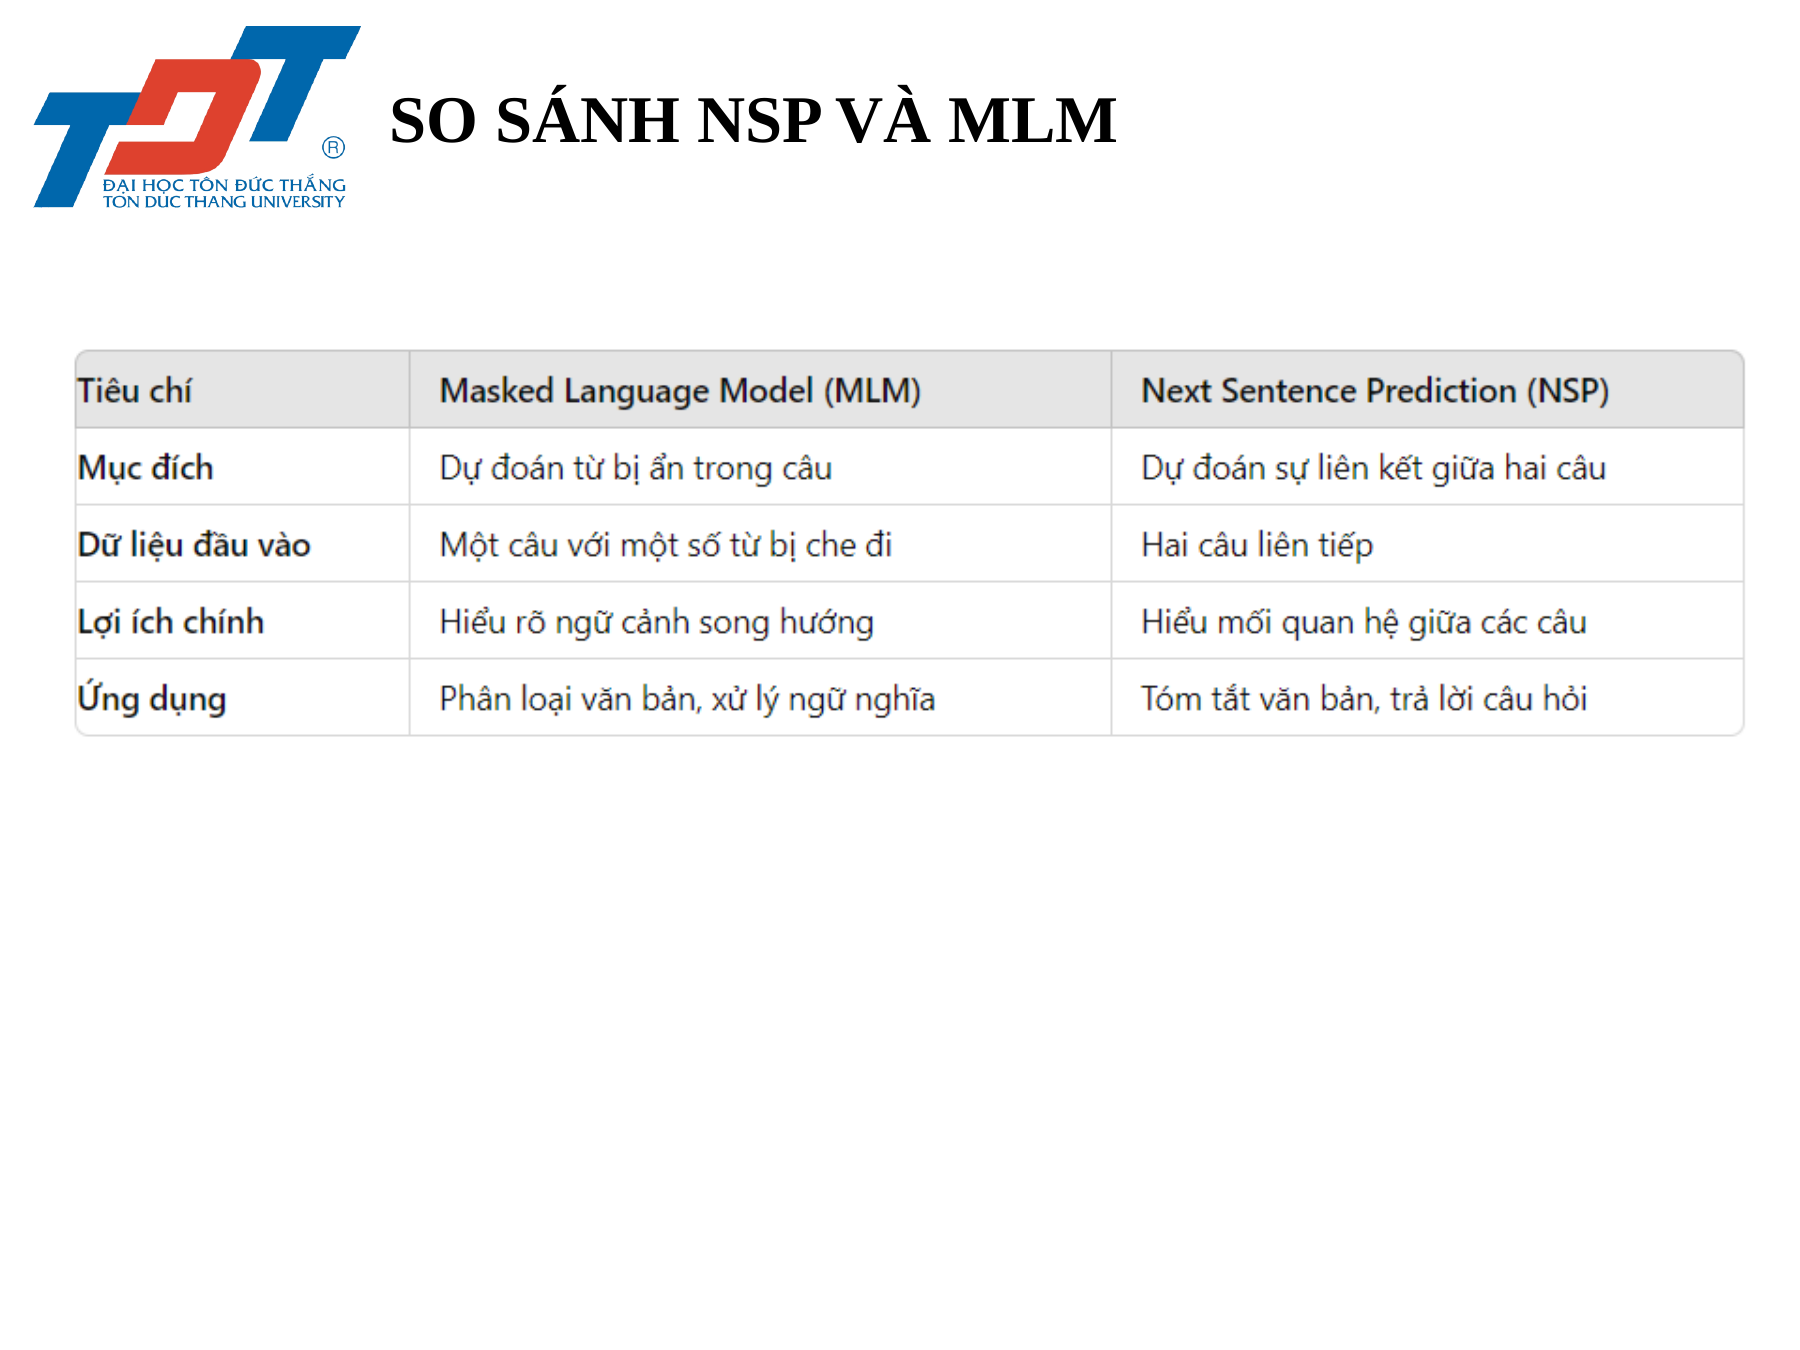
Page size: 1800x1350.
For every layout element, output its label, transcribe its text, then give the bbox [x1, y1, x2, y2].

text_box SO SÁNH NSP VÀ MLM [374, 68, 1800, 164]
picture [62, 337, 1779, 813]
picture [32, 26, 361, 208]
